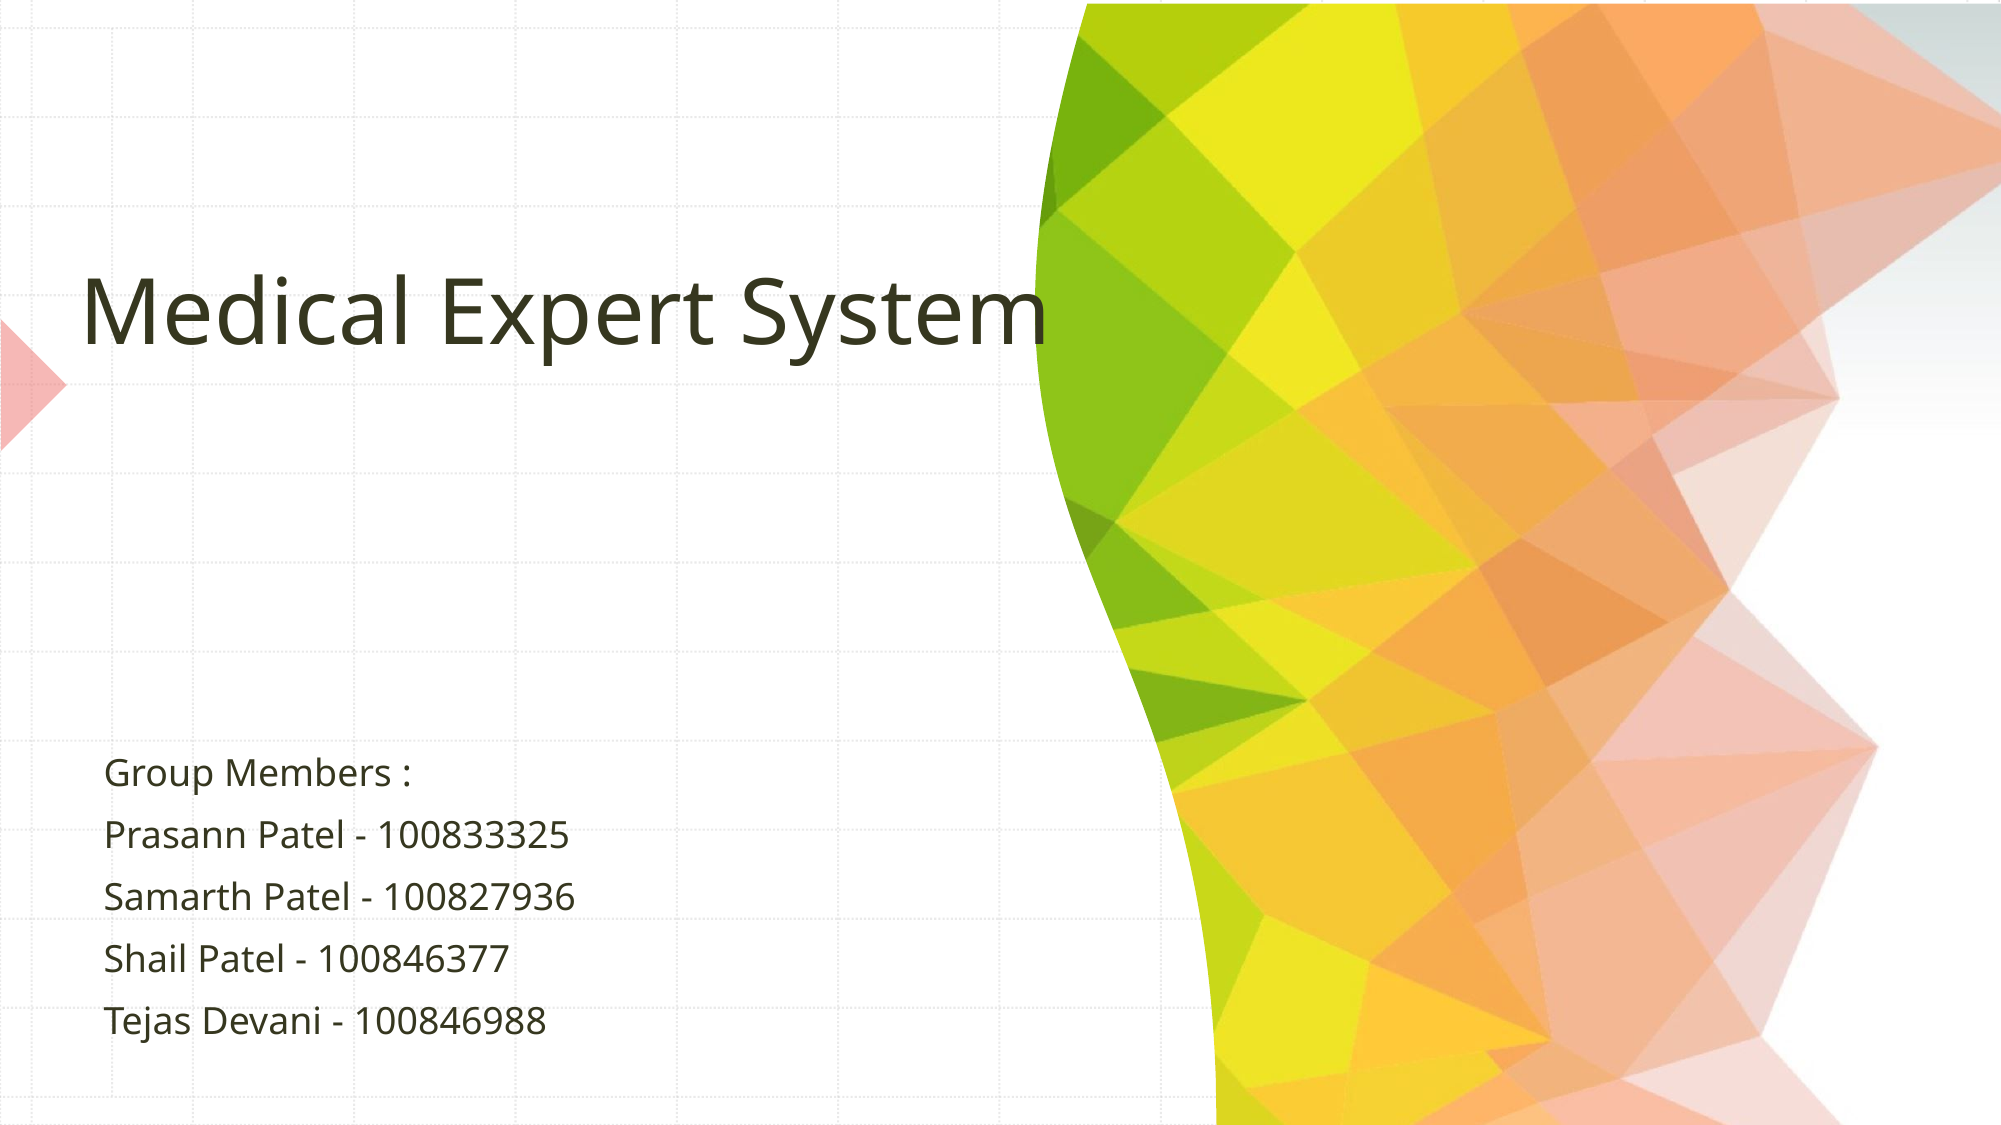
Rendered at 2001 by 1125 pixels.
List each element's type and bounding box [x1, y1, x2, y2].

picture [1034, 3, 2001, 1125]
text_box [0, 0, 2000, 1125]
